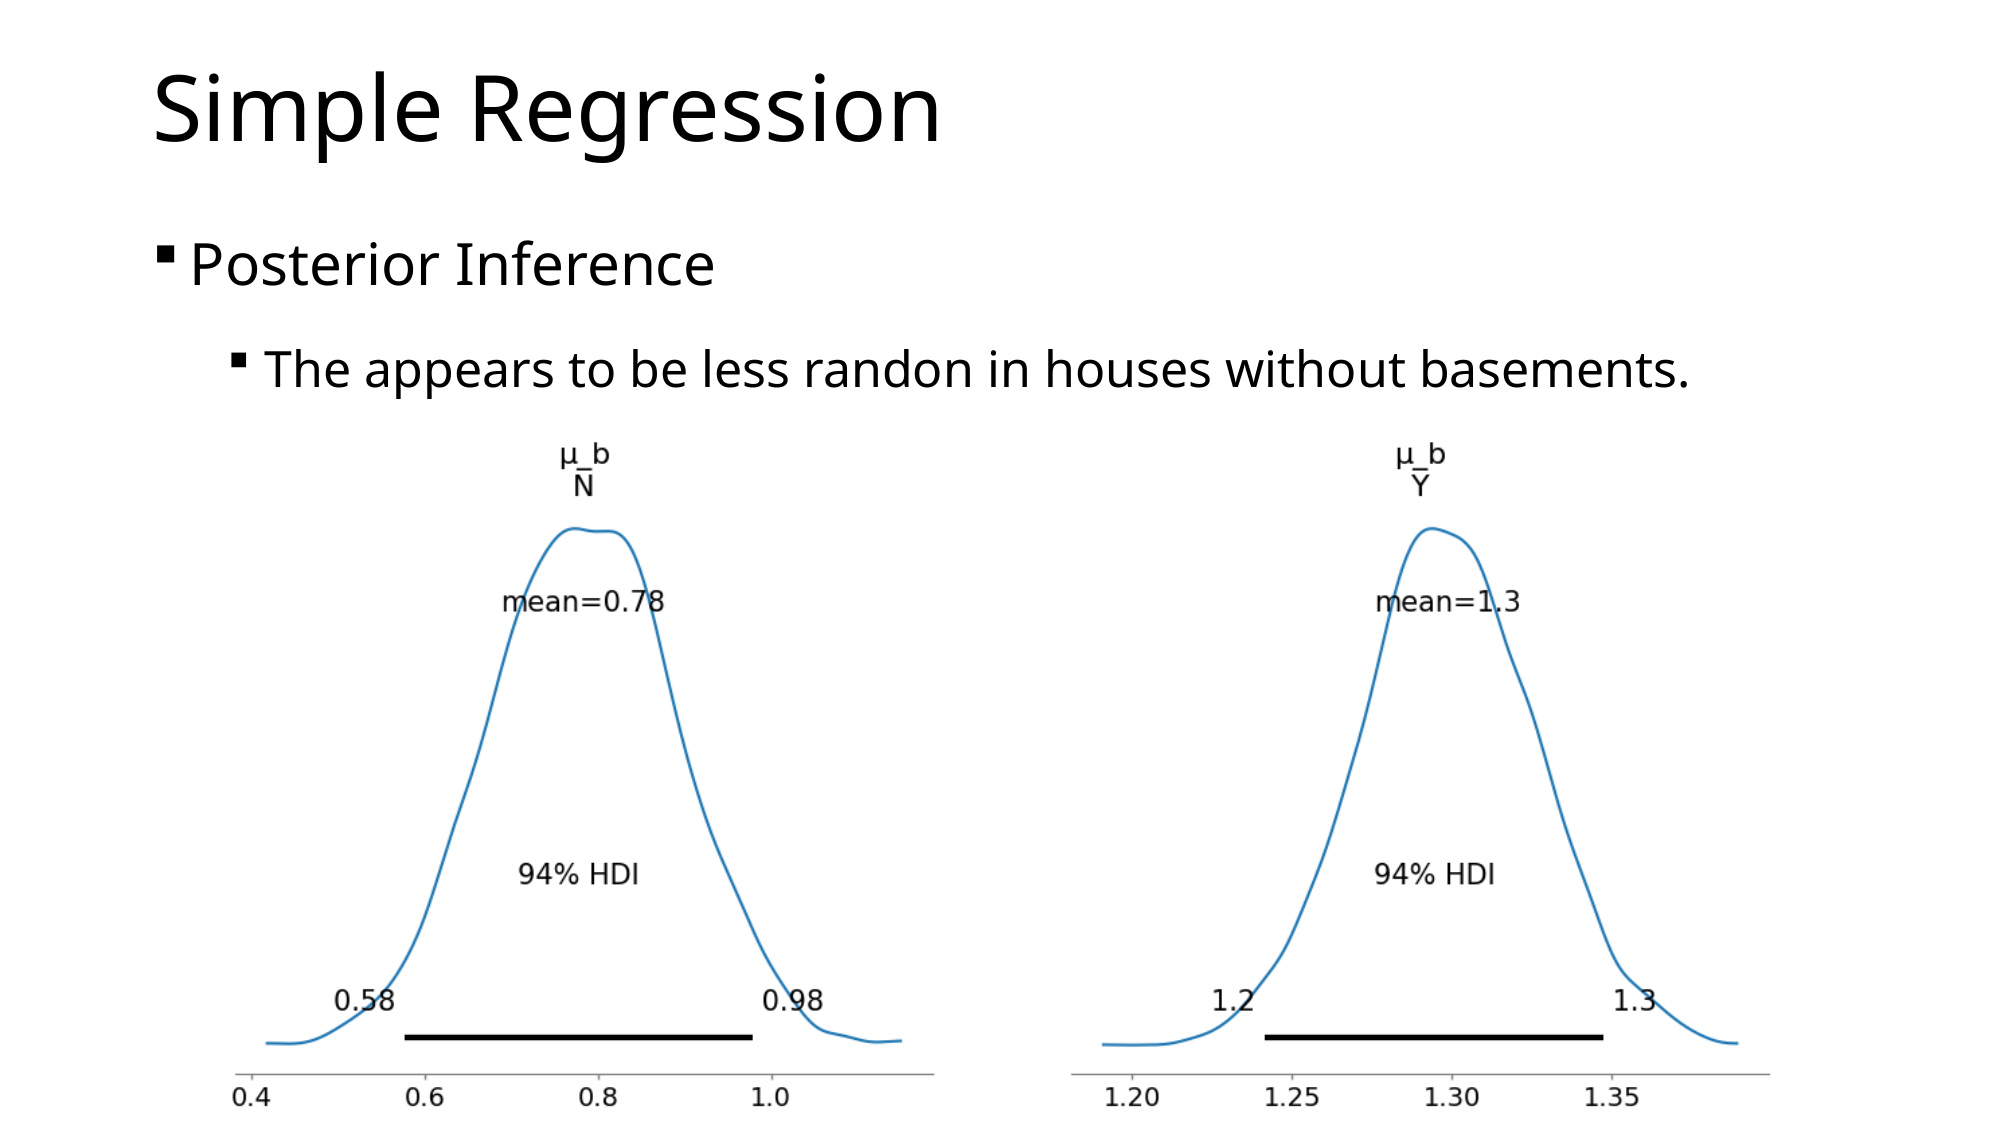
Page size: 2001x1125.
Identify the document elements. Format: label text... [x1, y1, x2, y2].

picture [218, 428, 1782, 1125]
title Simple Regression [137, 3, 1863, 184]
list Posterior Inference The appears to be less randon in houses without basements. [137, 184, 1908, 1067]
